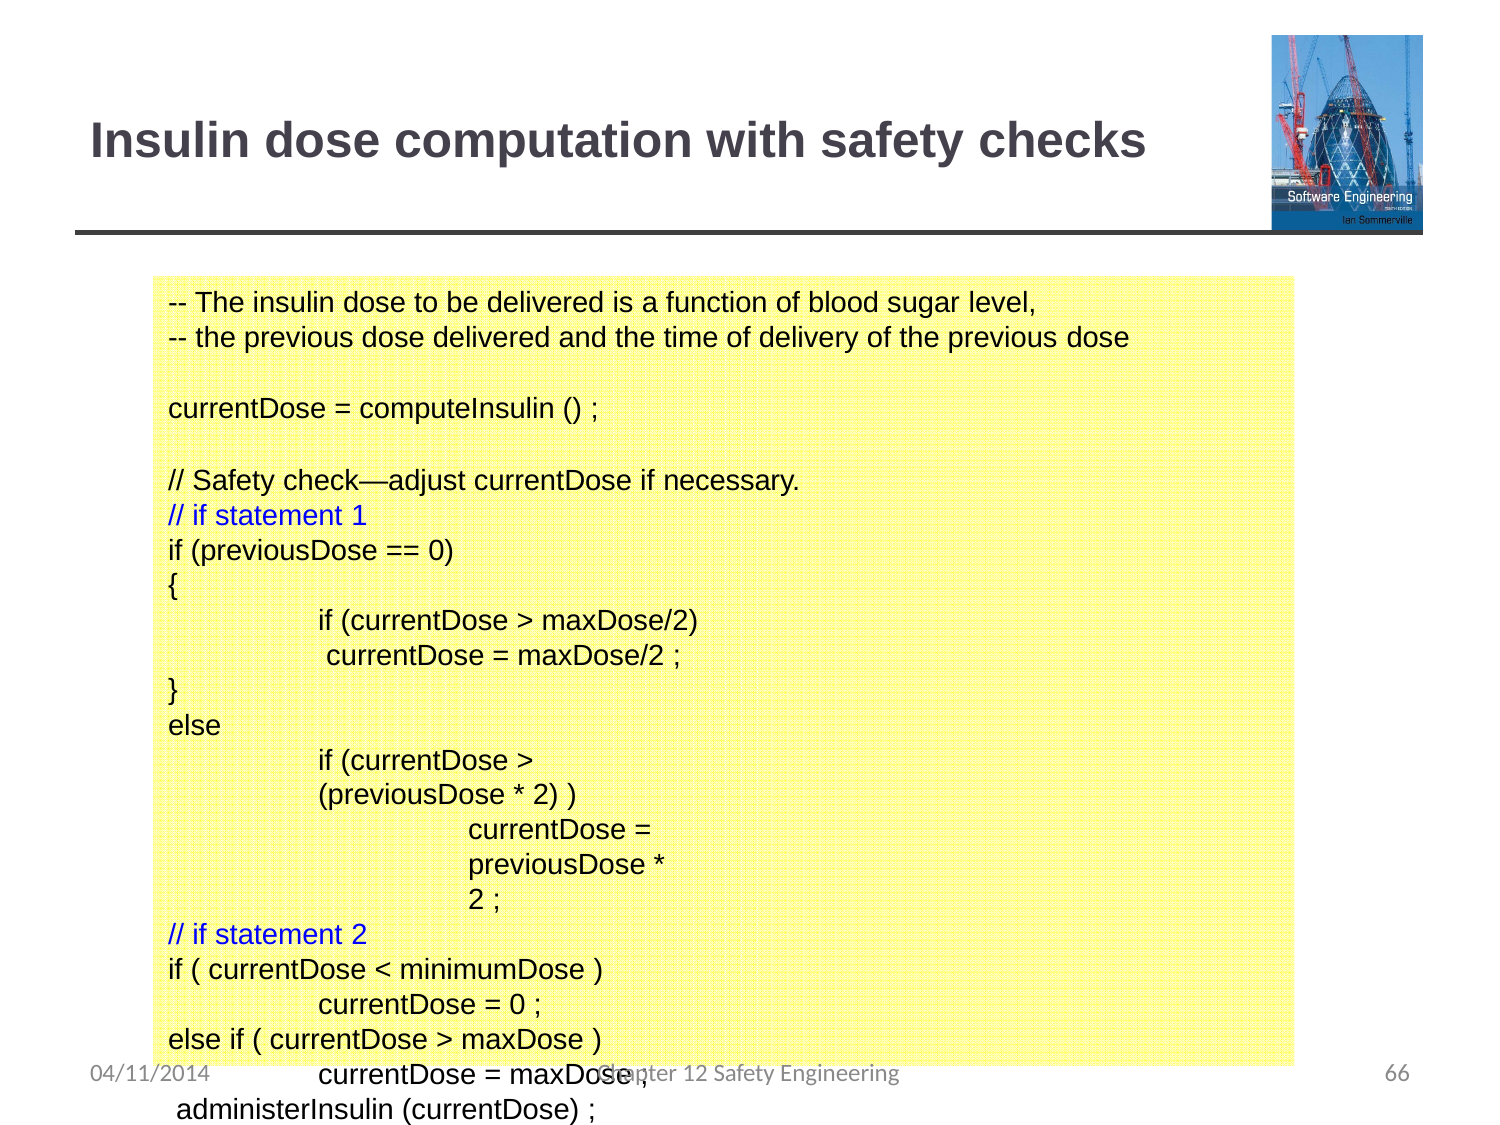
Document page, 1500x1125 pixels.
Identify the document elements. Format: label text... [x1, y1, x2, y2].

text_box [153, 276, 1295, 1066]
slide_number 60 [1380, 1060, 1414, 1125]
title Insulin dose computation with safety checks [87, 77, 1413, 296]
picture [1271, 35, 1423, 230]
text_box Chapter 12 Safety Engineering [595, 1060, 905, 1087]
text_box -- The insulin dose to be delivered is a function of blood sugar level, -- the previous dose delivered and the time of delivery of the previous dose currentDose = computeInsulin () ; // Safety check—adjust currentDose if necessary. // if statement 1 if (previousDose == 0) { if (currentDose > maxDose/2) currentDose = maxDose/2 ; } else if (currentDose > (previousDose * 2) ) currentDose = previousDose * 2 ; // if statement 2 if ( currentDose < minimumDose ) currentDose = 0 ; else if ( currentDose > maxDose ) currentDose = maxDose ; administerInsulin (currentDose) ; [166, 283, 1132, 1125]
text_box 04/11/2014 [87, 1060, 213, 1087]
